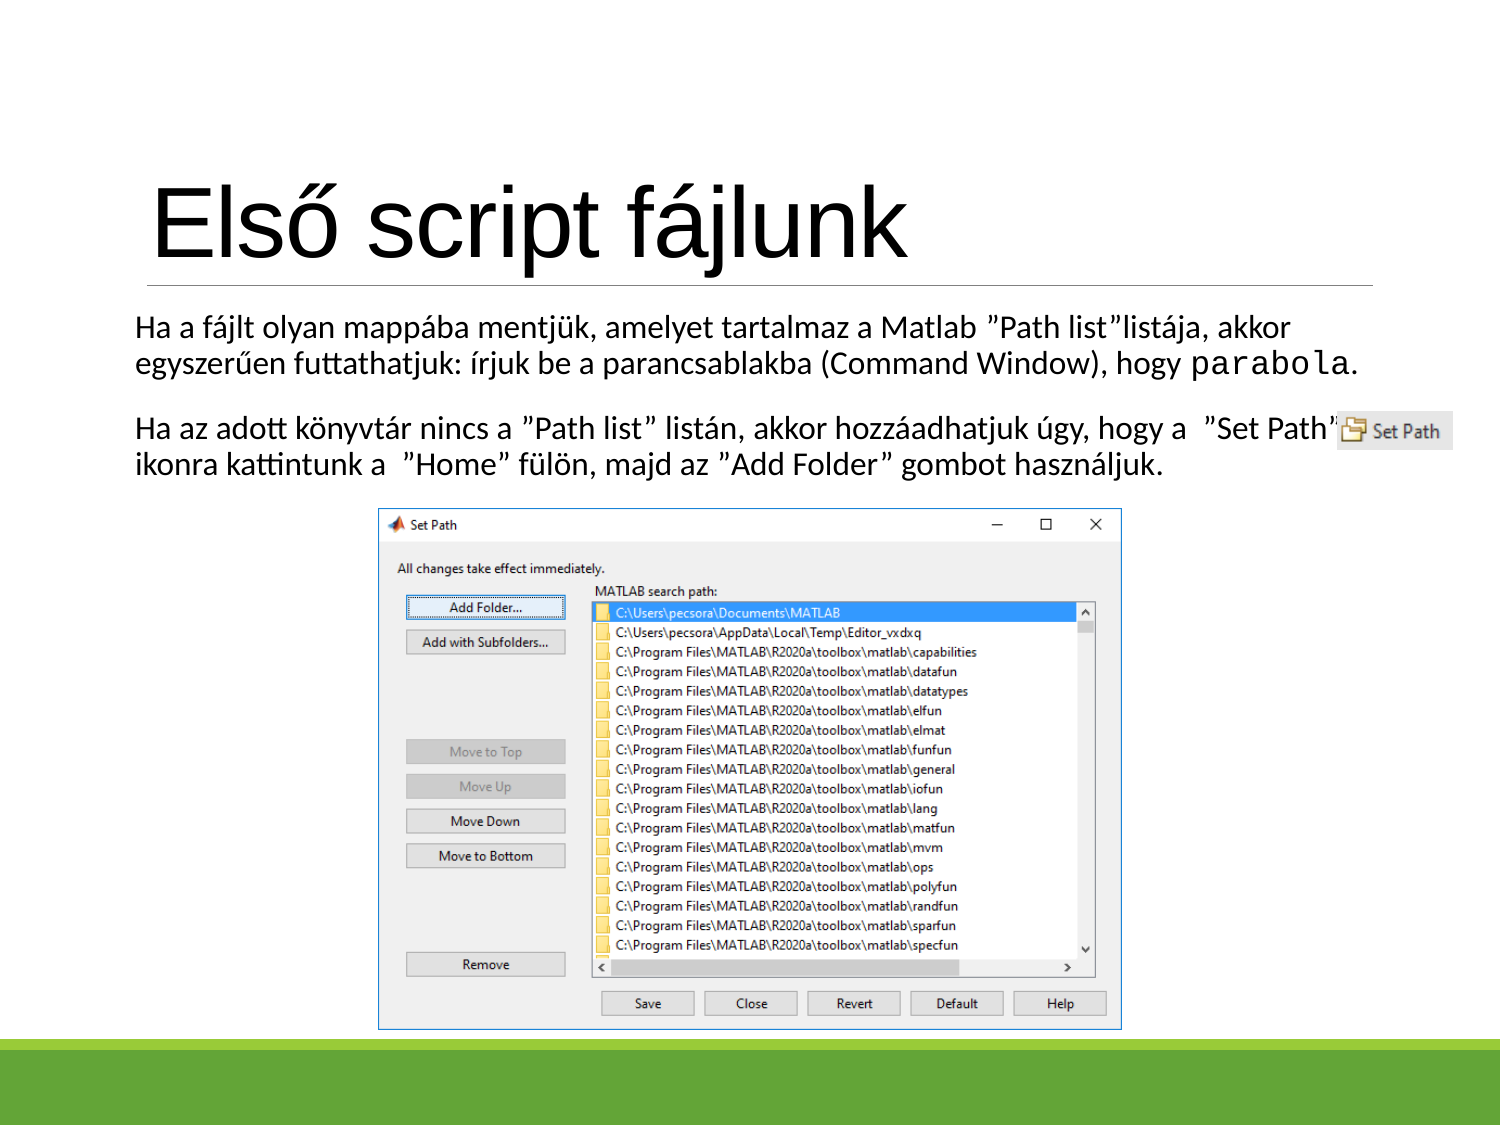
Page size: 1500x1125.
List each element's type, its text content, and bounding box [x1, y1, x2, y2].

picture [1336, 411, 1454, 450]
list Ha a fájlt olyan mappába mentjük, amelyet tartalmaz a Matlab ”Path list”listája, akkor egyszerűen futtathatjuk: írjuk be a parancsablakba (Command Window), hogy parabola. Ha az adott könyvtár nincs a ”Path list” listán, akkor hozzáadhatjuk úgy, hogy a ”Set Path” ikonra kattintunk a ”Home” fülön, majd az ”Add Folder” gombot használjuk. [135, 302, 1373, 1045]
picture [377, 507, 1123, 1031]
title Első script fájlunk [135, 47, 1373, 285]
